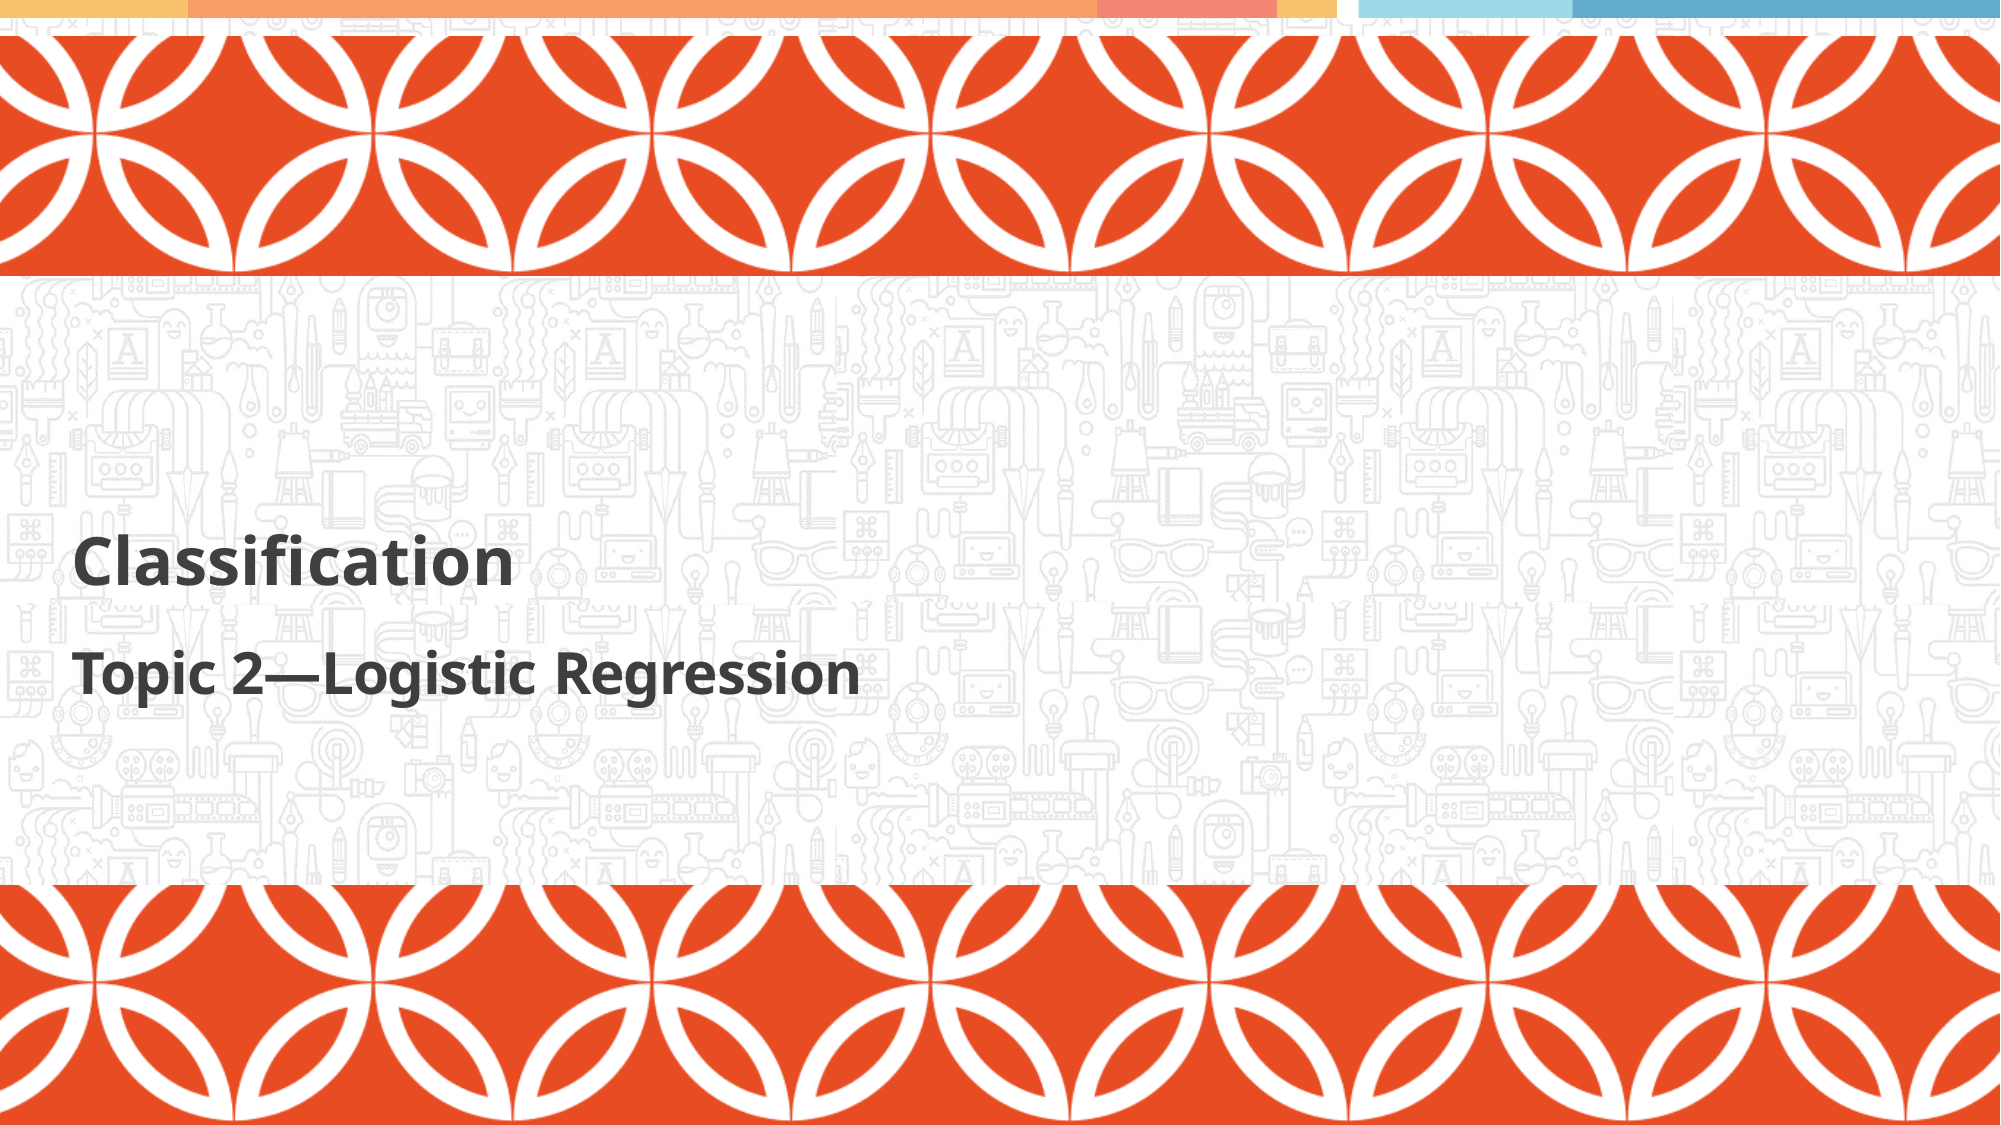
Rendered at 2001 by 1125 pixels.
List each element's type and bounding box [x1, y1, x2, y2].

picture [0, 885, 2000, 1125]
text_box [0, 276, 2000, 885]
text_box [0, 0, 2000, 36]
picture [0, 36, 2000, 276]
